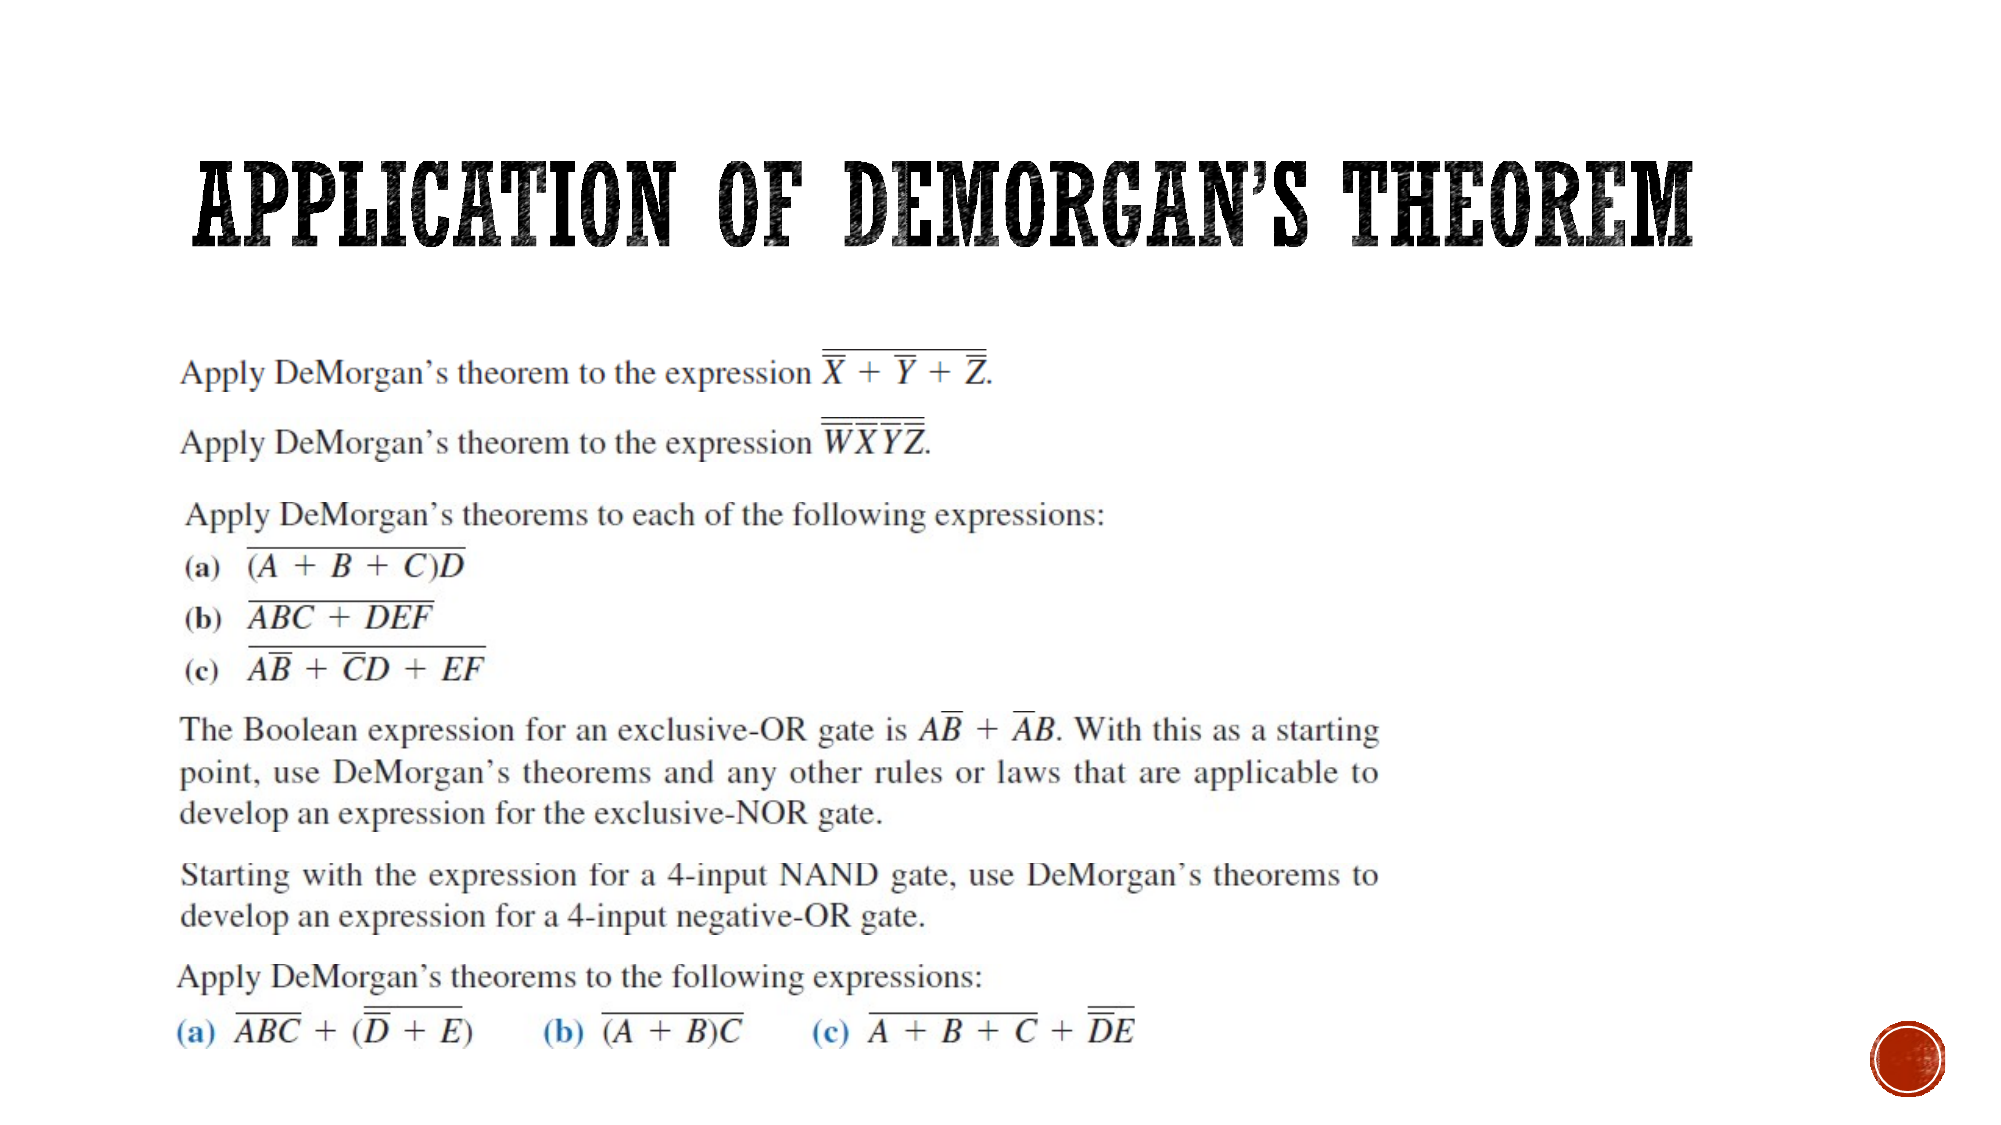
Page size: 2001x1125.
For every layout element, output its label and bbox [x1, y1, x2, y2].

text_box [175, 964, 1135, 1049]
text_box [180, 863, 1379, 935]
text_box [178, 417, 931, 462]
text_box [844, 161, 1308, 247]
text_box [178, 711, 1381, 832]
text_box [178, 349, 993, 392]
text_box [1870, 1021, 1946, 1097]
text_box [192, 161, 802, 247]
text_box [1343, 161, 1693, 247]
text_box [183, 502, 1104, 687]
text_box [1875, 1026, 1941, 1093]
